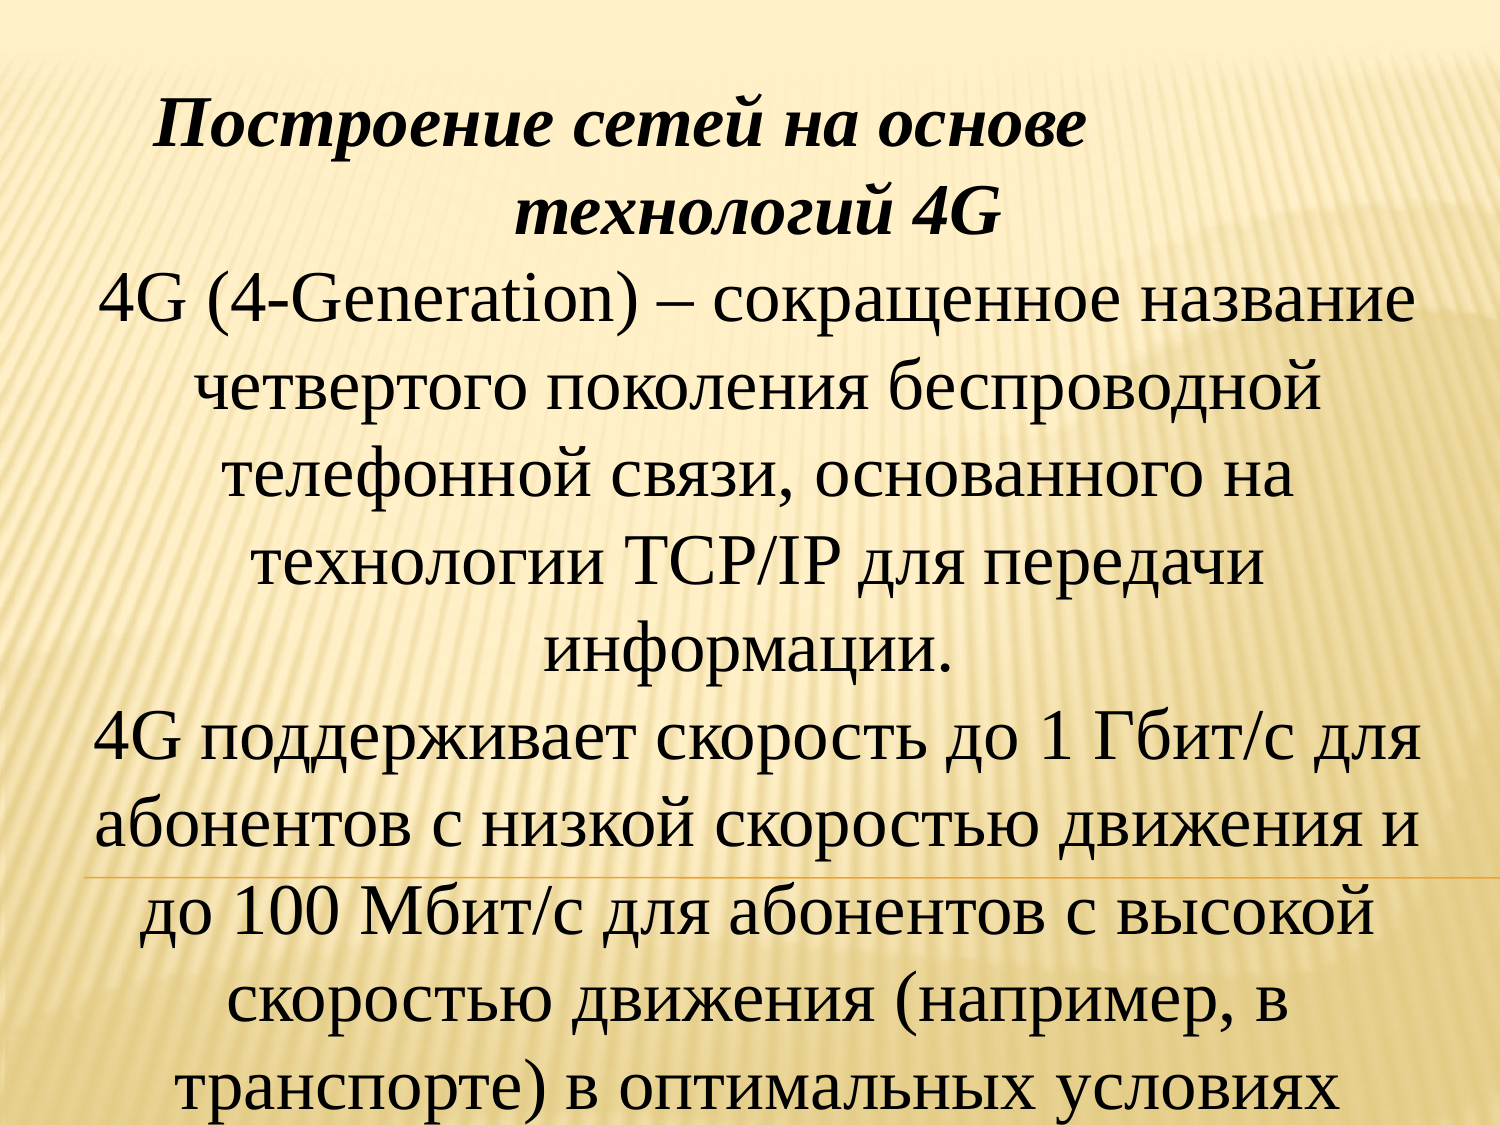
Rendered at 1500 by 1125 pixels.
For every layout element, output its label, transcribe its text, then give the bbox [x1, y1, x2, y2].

text_box Построение сетей на основе технологий 4G 4G (4-Generation) – сокращенное название четвертого поколения беспроводной телефонной связи, основанного на технологии TCP/IP для передачи информации. 4G поддерживает скорость до 1 Гбит/с для абонентов с низкой скоростью движения и до 100 Мбит/с для абонентов с высокой скоростью движения (например, в транспорте) в оптимальных условиях [55, 66, 1462, 1125]
